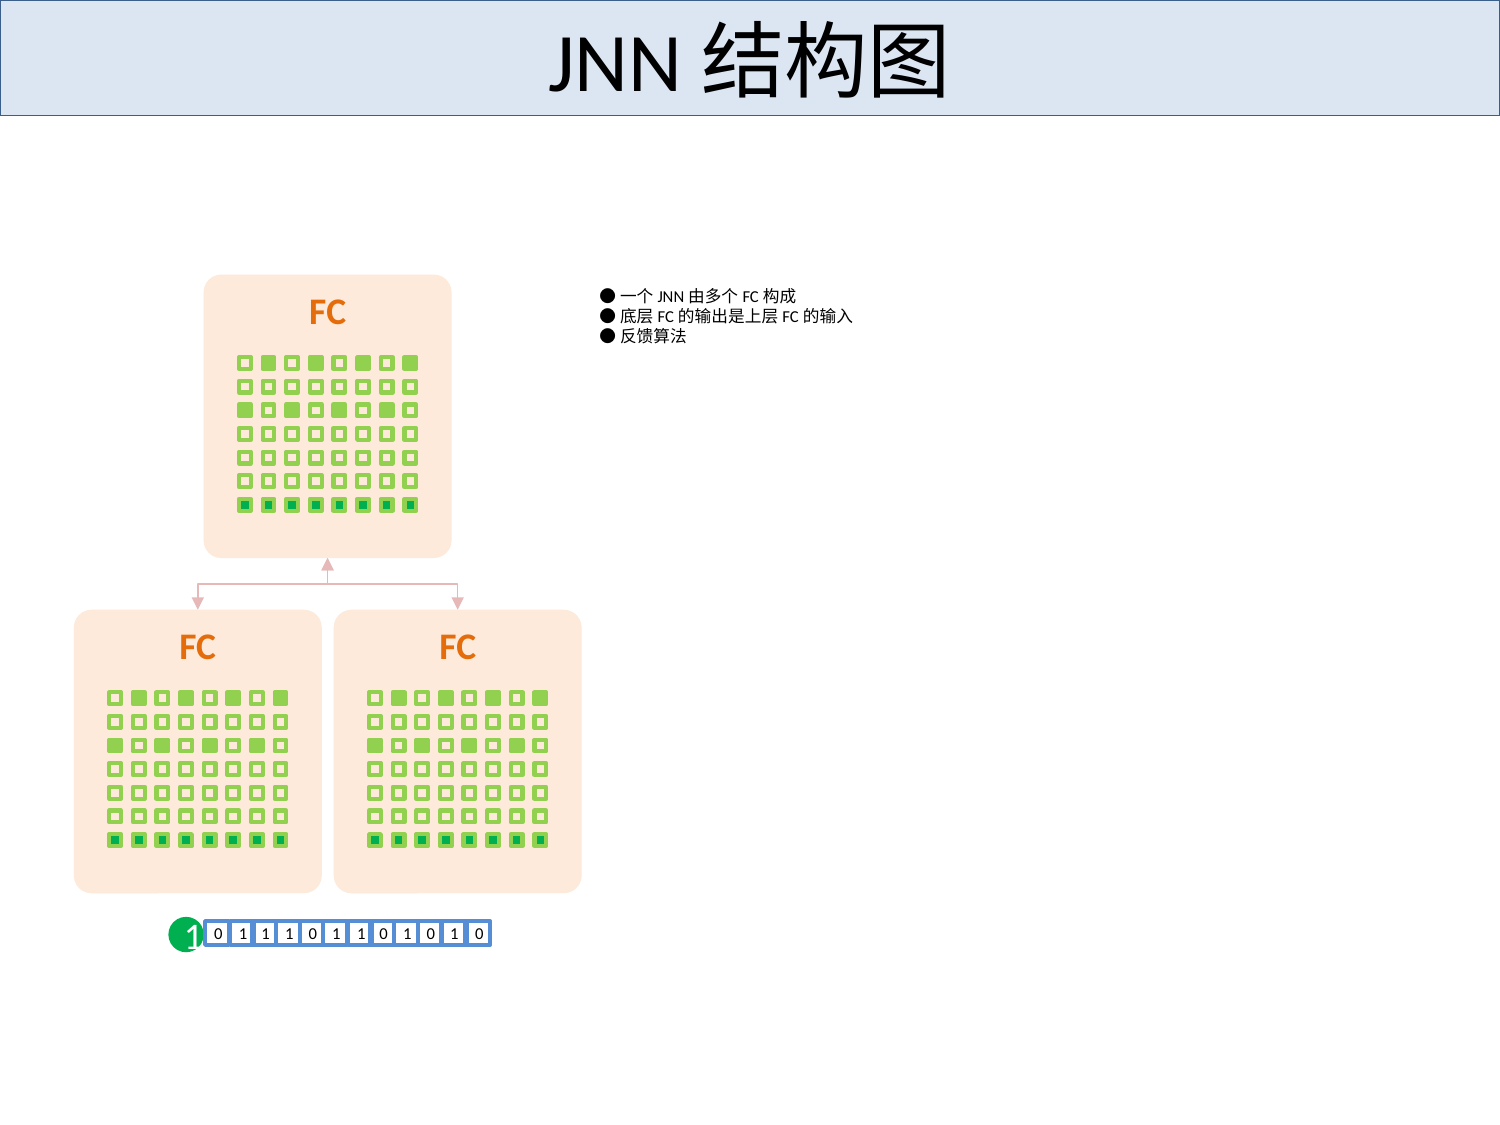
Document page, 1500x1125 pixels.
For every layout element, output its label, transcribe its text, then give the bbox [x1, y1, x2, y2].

text_box [131, 832, 147, 848]
text_box [509, 690, 525, 706]
text_box FC [71, 607, 324, 896]
text_box [237, 497, 253, 513]
text_box [273, 738, 288, 753]
text_box [485, 832, 501, 848]
text_box [331, 379, 347, 395]
text_box [485, 761, 501, 777]
text_box [107, 808, 123, 824]
text_box [202, 808, 218, 824]
text_box [509, 808, 525, 824]
text_box [379, 473, 395, 489]
text_box [532, 808, 548, 824]
text_box [131, 690, 147, 706]
text_box [414, 785, 430, 801]
text_box 1 [392, 919, 416, 947]
text_box [391, 690, 407, 706]
text_box [107, 690, 123, 706]
text_box 1 [274, 919, 298, 947]
text_box [107, 714, 123, 730]
text_box [367, 738, 383, 753]
text_box [237, 450, 253, 466]
text_box [249, 761, 265, 777]
text_box [237, 473, 253, 489]
text_box [284, 450, 300, 466]
text_box [355, 450, 371, 466]
text_box [414, 690, 430, 706]
text_box [154, 714, 170, 730]
text_box [461, 785, 477, 801]
text_box [438, 808, 454, 824]
text_box [485, 785, 501, 801]
text_box [414, 808, 430, 824]
text_box [438, 690, 454, 706]
text_box [237, 426, 253, 442]
text_box [273, 690, 288, 706]
text_box [379, 355, 395, 371]
text_box [485, 808, 501, 824]
text_box [355, 426, 371, 442]
text_box [379, 402, 395, 418]
text_box [225, 761, 241, 777]
text_box [178, 690, 194, 706]
text_box [284, 497, 300, 513]
text_box [331, 450, 347, 466]
text_box [532, 785, 548, 801]
text_box [485, 714, 501, 730]
text_box [414, 832, 430, 848]
text_box [107, 738, 123, 753]
text_box [178, 714, 194, 730]
text_box [402, 473, 418, 489]
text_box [366, 518, 419, 650]
text_box [225, 808, 241, 824]
text_box [225, 832, 241, 848]
text_box [367, 761, 383, 777]
text_box [202, 785, 218, 801]
text_box [249, 714, 265, 730]
text_box [261, 402, 276, 418]
text_box [367, 808, 383, 824]
text_box [461, 738, 477, 753]
text_box [308, 379, 324, 395]
text_box [485, 738, 501, 753]
text_box [367, 690, 383, 706]
text_box [402, 355, 418, 371]
text_box [331, 497, 347, 513]
text_box [249, 738, 265, 753]
text_box [355, 497, 371, 513]
text_box 0 [416, 919, 439, 947]
text_box [391, 785, 407, 801]
text_box [438, 738, 454, 753]
text_box [532, 832, 548, 848]
text_box [438, 832, 454, 848]
text_box [355, 379, 371, 395]
text_box [485, 690, 501, 706]
text_box [391, 808, 407, 824]
text_box [379, 450, 395, 466]
text_box [414, 738, 430, 753]
text_box [308, 355, 324, 371]
text_box [438, 785, 454, 801]
text_box [367, 714, 383, 730]
text_box [131, 785, 147, 801]
text_box [308, 473, 324, 489]
text_box [284, 379, 300, 395]
text_box 1 [228, 919, 250, 947]
text_box FC [201, 272, 454, 561]
text_box [308, 402, 324, 418]
text_box [261, 379, 276, 395]
text_box [178, 761, 194, 777]
text_box [154, 761, 170, 777]
text_box 1 [250, 919, 274, 947]
text_box [402, 379, 418, 395]
text_box [379, 426, 395, 442]
text_box [131, 714, 147, 730]
text_box [237, 355, 253, 371]
text_box [154, 785, 170, 801]
text_box [402, 497, 418, 513]
text_box [178, 832, 194, 848]
text_box [225, 785, 241, 801]
text_box [178, 738, 194, 753]
text_box [331, 426, 347, 442]
text_box [154, 832, 170, 848]
text_box [367, 785, 383, 801]
text_box [284, 473, 300, 489]
text_box [261, 355, 276, 371]
text_box [331, 473, 347, 489]
text_box [202, 690, 218, 706]
text_box [154, 738, 170, 753]
text_box [308, 450, 324, 466]
text_box 1 [166, 914, 203, 955]
text_box [461, 714, 477, 730]
text_box 0 [298, 919, 321, 947]
text_box [532, 738, 548, 753]
text_box [284, 426, 300, 442]
text_box [331, 402, 347, 418]
text_box [402, 402, 418, 418]
text_box [461, 690, 477, 706]
text_box [532, 761, 548, 777]
text_box [355, 402, 371, 418]
text_box FC [331, 607, 584, 896]
text_box [391, 714, 407, 730]
text_box [273, 761, 288, 777]
text_box [391, 832, 407, 848]
text_box [438, 714, 454, 730]
text_box [284, 402, 300, 418]
text_box [461, 808, 477, 824]
text_box [107, 832, 123, 848]
text_box [131, 808, 147, 824]
text_box [261, 497, 276, 513]
text_box 0 [203, 919, 229, 947]
text_box [202, 761, 218, 777]
text_box ●一个JNN由多个FC构成 ●底层FC的输出是上层FC的输入 ●反馈算法 [584, 278, 1412, 354]
text_box [367, 832, 383, 848]
text_box [509, 832, 525, 848]
text_box [532, 690, 548, 706]
text_box [379, 379, 395, 395]
text_box [355, 355, 371, 371]
text_box [391, 738, 407, 753]
text_box [509, 738, 525, 753]
text_box [107, 761, 123, 777]
text_box [154, 808, 170, 824]
text_box [249, 808, 265, 824]
title JNN结构图 [0, 0, 1500, 116]
text_box [438, 761, 454, 777]
text_box [509, 761, 525, 777]
text_box [402, 450, 418, 466]
text_box [273, 808, 288, 824]
text_box [131, 761, 147, 777]
text_box [261, 473, 276, 489]
text_box [273, 785, 288, 801]
text_box [261, 426, 276, 442]
text_box 1 [439, 919, 464, 947]
text_box 0 [464, 919, 492, 947]
text_box [355, 473, 371, 489]
text_box [532, 714, 548, 730]
text_box [225, 714, 241, 730]
text_box 0 [368, 919, 393, 947]
text_box [509, 785, 525, 801]
text_box [249, 785, 265, 801]
text_box [308, 426, 324, 442]
text_box [154, 690, 170, 706]
text_box [461, 761, 477, 777]
text_box [237, 402, 253, 418]
text_box [237, 379, 253, 395]
text_box [461, 832, 477, 848]
text_box [225, 738, 241, 753]
text_box [178, 808, 194, 824]
text_box [131, 738, 147, 753]
text_box [414, 714, 430, 730]
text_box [236, 518, 289, 649]
text_box [249, 690, 265, 706]
text_box 1 [346, 919, 368, 947]
text_box 1 [321, 919, 346, 947]
text_box [273, 832, 288, 848]
text_box [178, 785, 194, 801]
text_box [331, 355, 347, 371]
text_box [391, 761, 407, 777]
text_box [509, 714, 525, 730]
text_box [379, 497, 395, 513]
text_box [25, 0, 76, 27]
text_box [107, 785, 123, 801]
text_box [202, 832, 218, 848]
text_box [284, 355, 300, 371]
text_box [402, 426, 418, 442]
text_box [261, 450, 276, 466]
text_box [202, 738, 218, 753]
text_box [249, 832, 265, 848]
text_box [225, 690, 241, 706]
text_box [273, 714, 288, 730]
text_box [308, 497, 324, 513]
text_box [202, 714, 218, 730]
text_box [414, 761, 430, 777]
